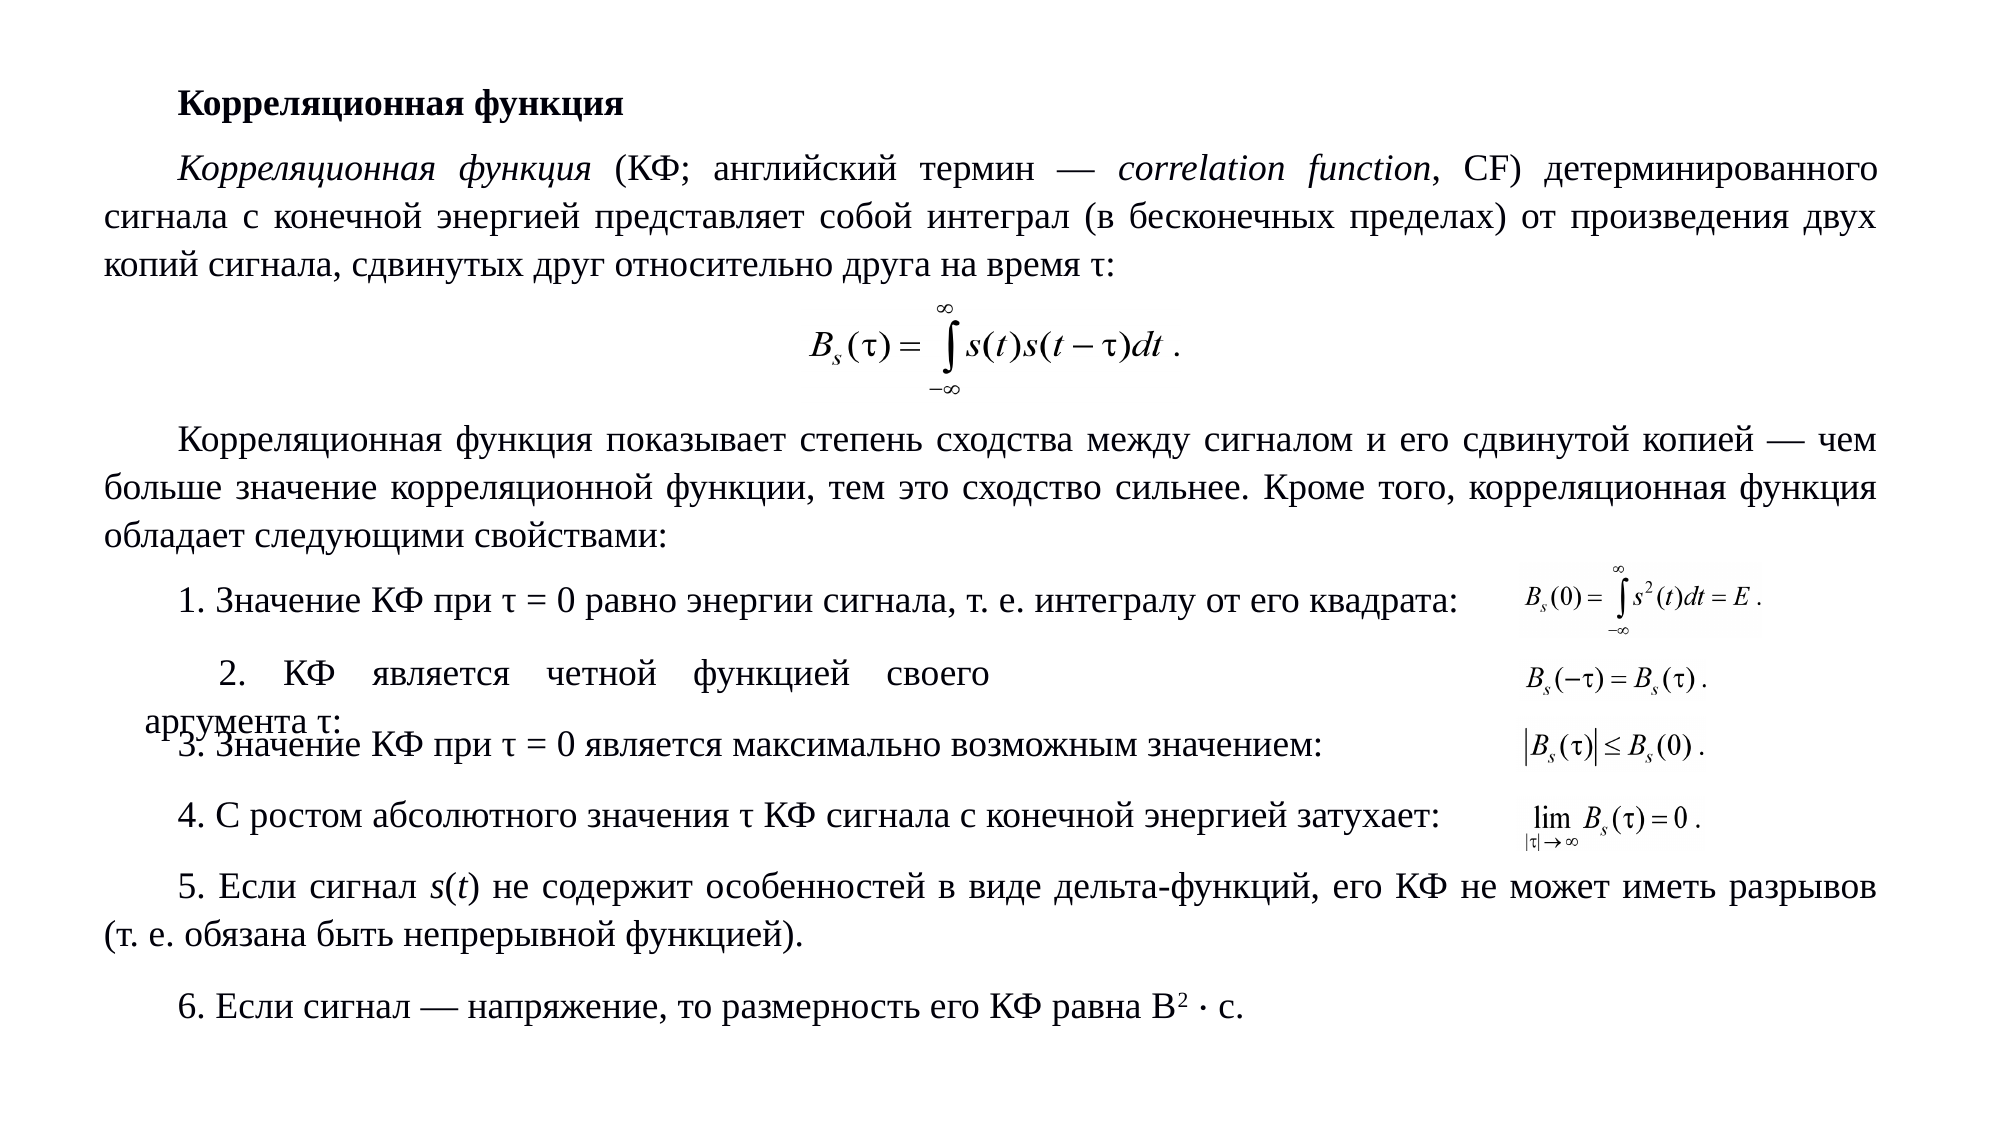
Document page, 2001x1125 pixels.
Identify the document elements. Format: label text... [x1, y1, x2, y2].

picture [1516, 716, 1706, 772]
text_box 6. Если сигнал — напряжение, то размерность его КФ равна В2 ⋅ с. [89, 970, 1894, 1034]
text_box Корреляционная функция Корреляционная функция (КФ; английский термин — correlation function, CF) детерминированного сигнала с конечной энергией представляет собой интеграл (в бесконечных пределах) от произведения двух копий сигнала, сдвинутых друг относительно друга на время τ: [89, 67, 1894, 292]
text_box 2. КФ является четной функцией своего аргумента τ: [129, 637, 1006, 700]
text_box 3. Значение КФ при τ = 0 является максимально возможным значением: [89, 708, 1894, 772]
text_box 5. Если сигнал s(t) не содержит особенностей в виде дельта-функций, его КФ не может иметь разрывов (т. е. обязана быть непрерывной функцией). [89, 850, 1894, 962]
text_box Корреляционная функция показывает степень сходства между сигналом и его сдвинутой копией — чем больше значение корреляционной функции, тем это сходство сильнее. Кроме того, корреляционная функция обладает следующими свойствами: 1. Значение КФ при τ = 0 равно энергии сигнала, т. е. интегралу от его квадрата: [89, 403, 1894, 627]
text_box 4. С ростом абсолютного значения τ КФ сигнала с конечной энергией затухает: [89, 779, 1894, 843]
picture [801, 294, 1181, 404]
picture [1519, 659, 1706, 701]
picture [1519, 562, 1762, 638]
picture [1516, 796, 1705, 851]
